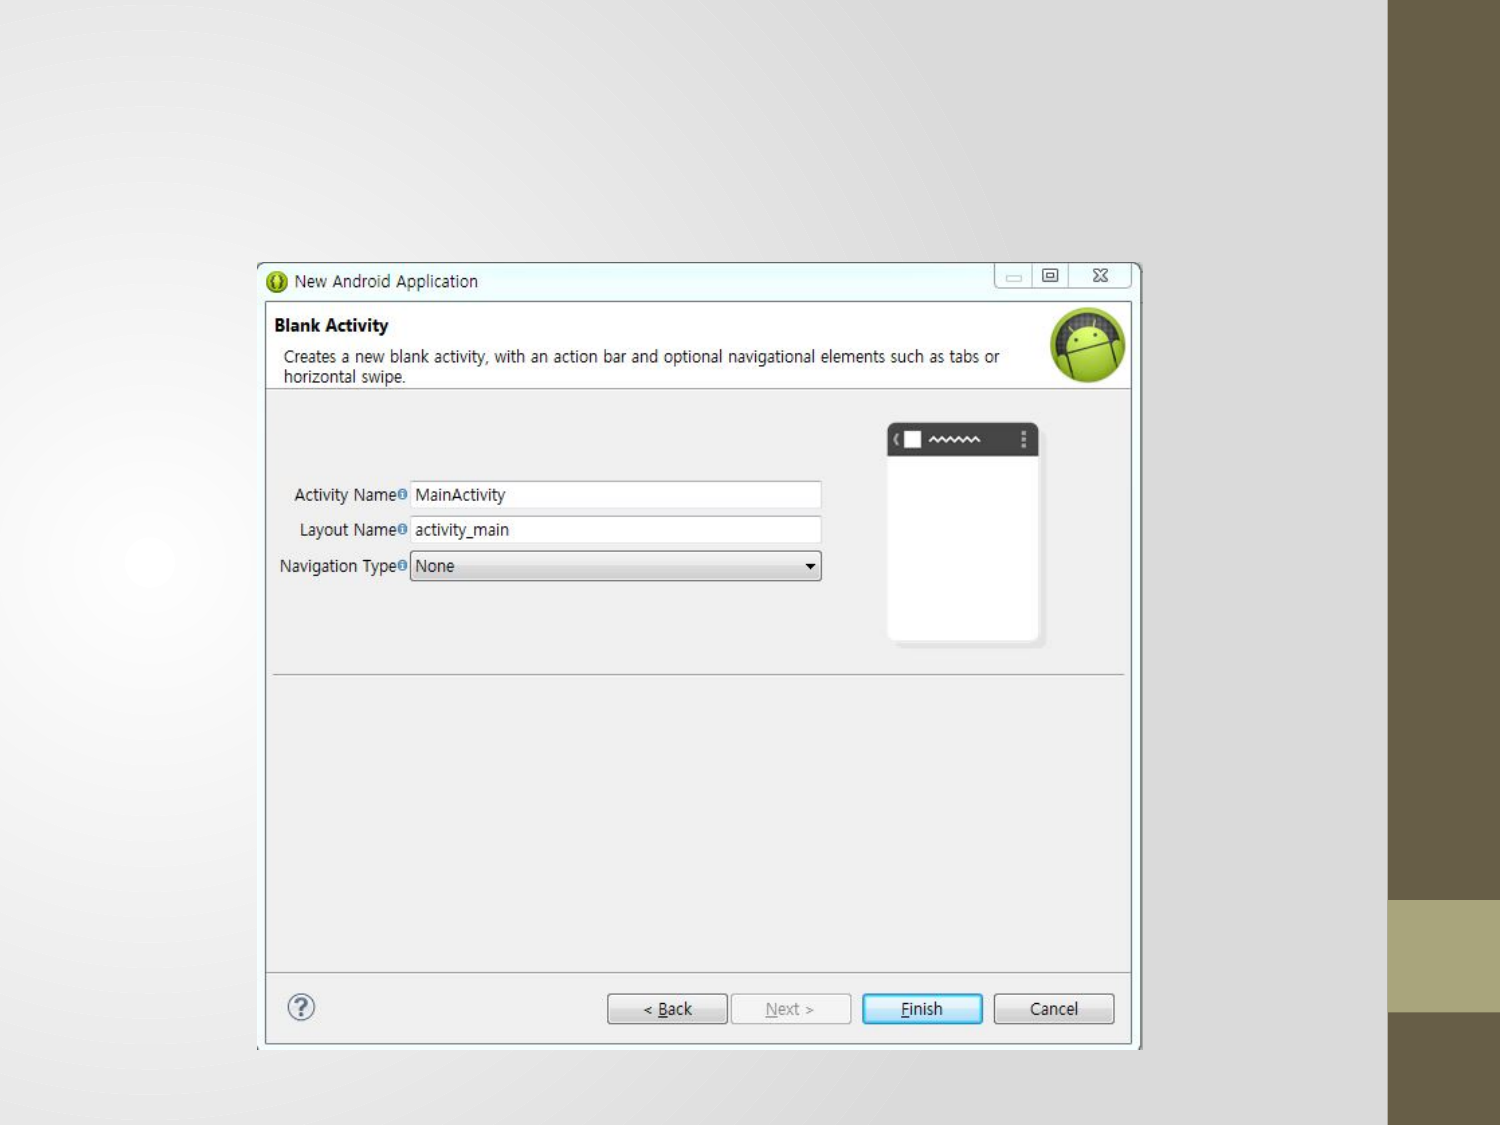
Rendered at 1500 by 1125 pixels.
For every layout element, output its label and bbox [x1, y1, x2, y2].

list [256, 261, 1144, 1051]
